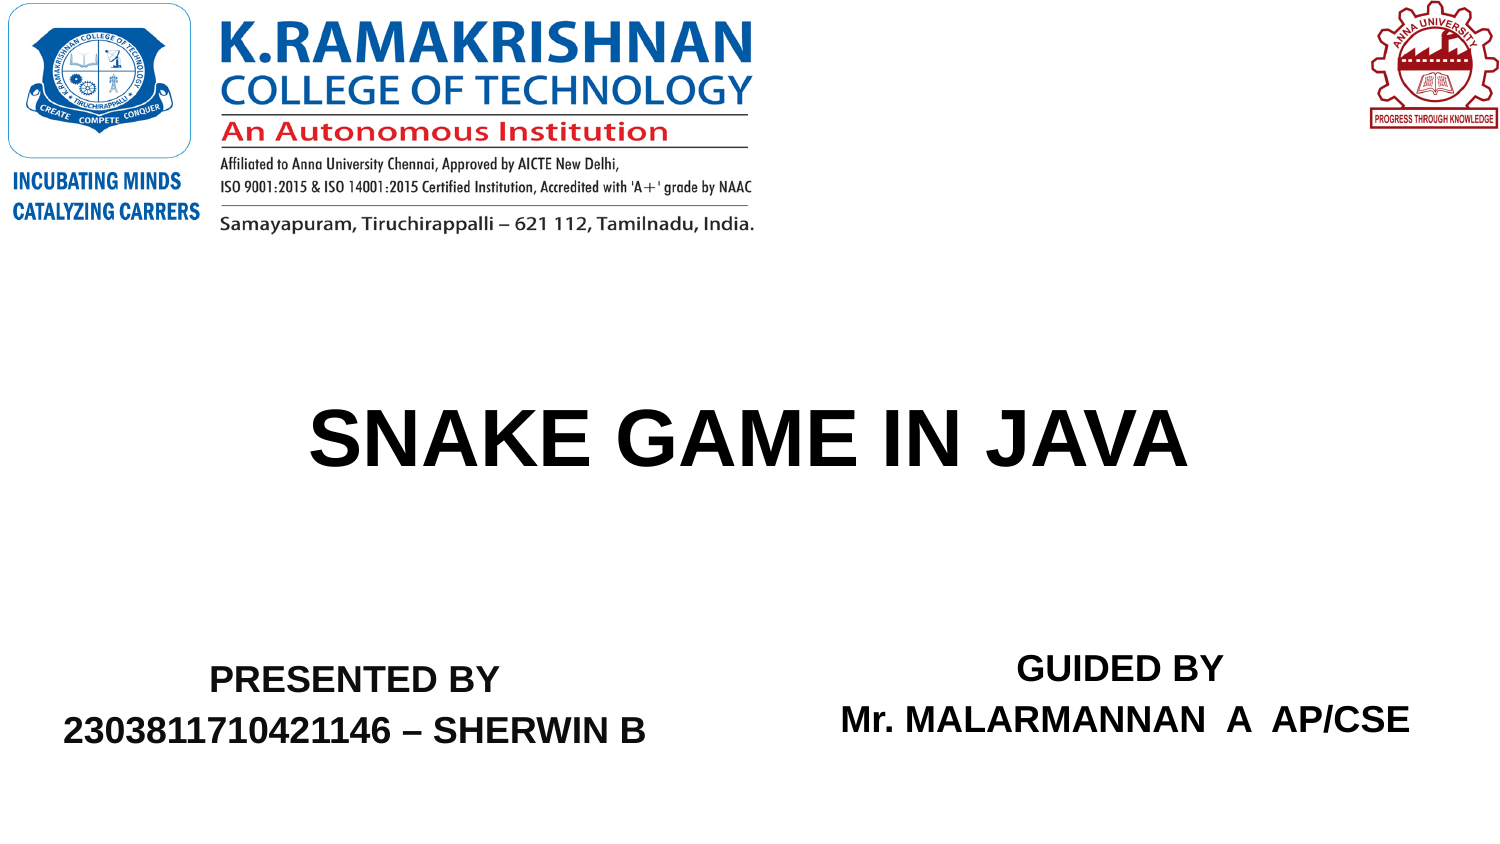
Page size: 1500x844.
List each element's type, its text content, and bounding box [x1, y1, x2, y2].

text_box GUIDED BY Mr. MALARMANNAN A AP/CSE [765, 628, 1476, 756]
subtitle SNAKE GAME IN JAVA [51, 370, 1449, 537]
text_box PRESENTED BY 2303811710421146 – SHERWIN B [0, 637, 712, 768]
picture [1368, 0, 1500, 131]
picture [0, 0, 761, 239]
